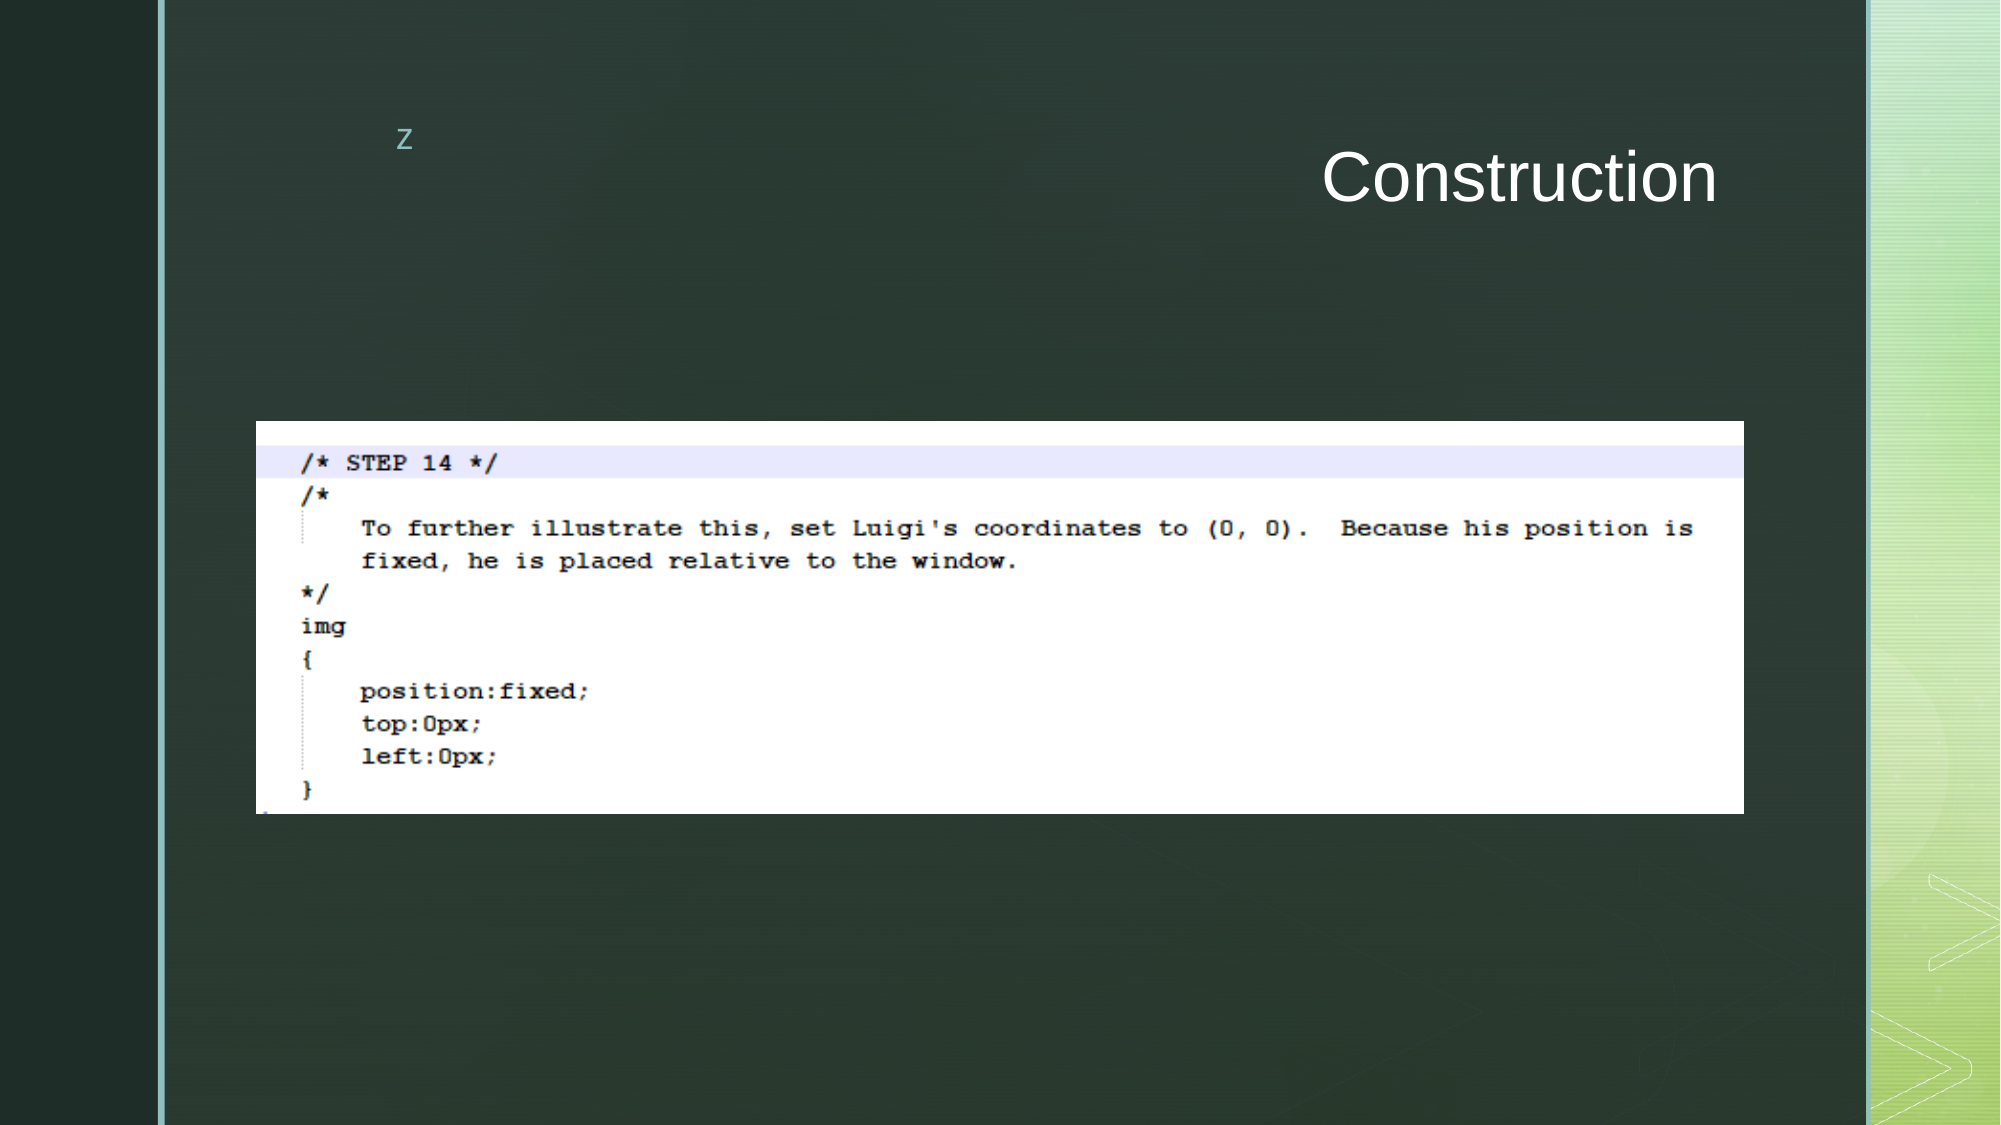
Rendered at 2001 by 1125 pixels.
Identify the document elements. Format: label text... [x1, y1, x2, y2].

picture [256, 421, 1744, 815]
picture [1871, 0, 2001, 1125]
title Construction [428, 132, 1734, 310]
